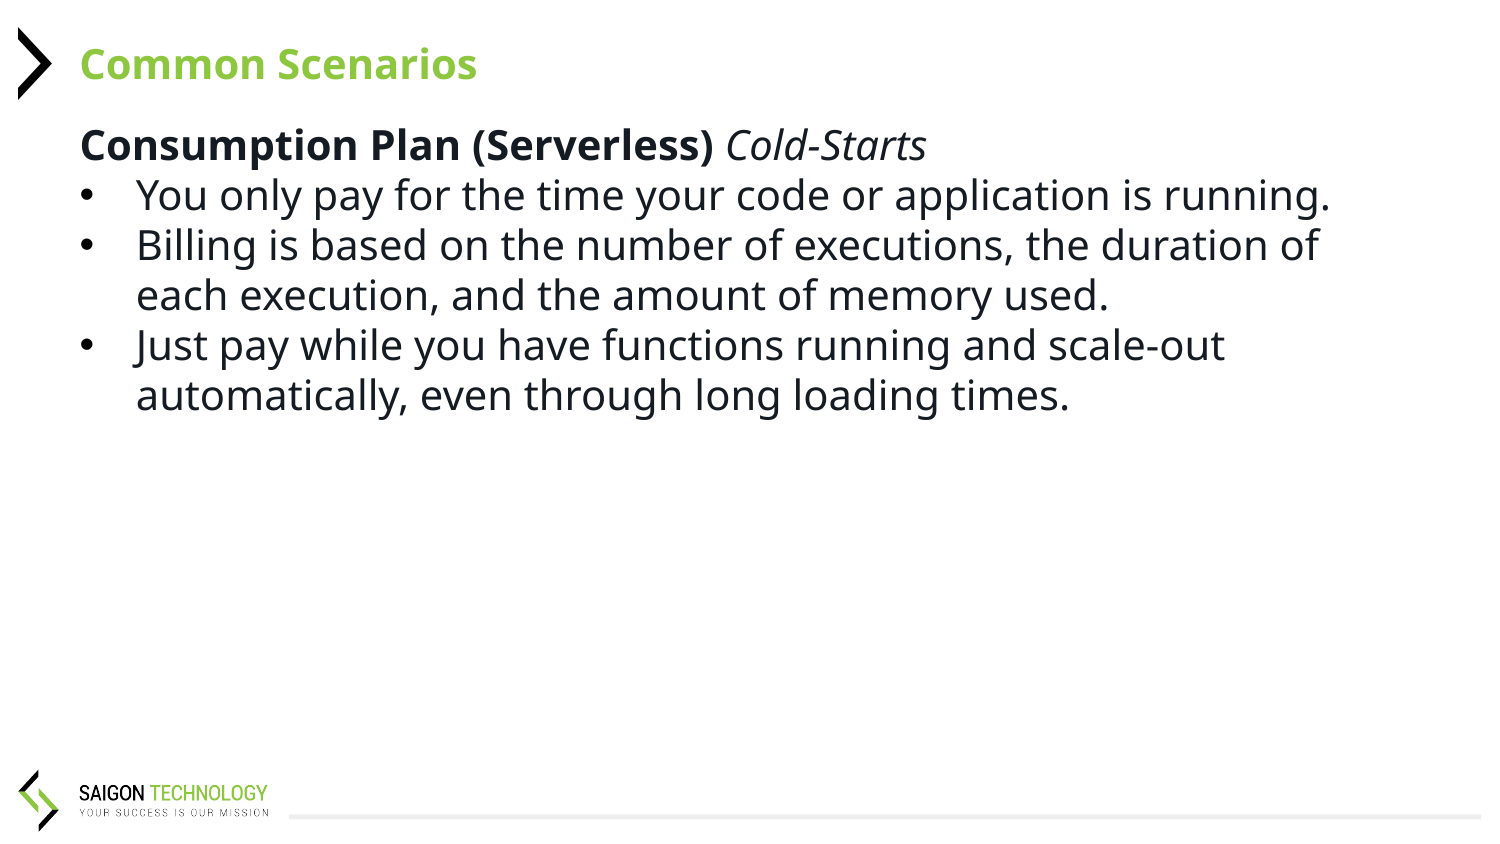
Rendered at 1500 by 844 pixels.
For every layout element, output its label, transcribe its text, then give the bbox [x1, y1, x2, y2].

text_box Common Scenarios [64, 23, 990, 103]
text_box Consumption Plan (Serverless) Cold-Starts You only pay for the time your code or application is running. Billing is based on the number of executions, the duration of each execution, and the amount of memory used. Just pay while you have functions running and scale-out automatically, even through long loading times. [64, 103, 1436, 434]
picture [18, 27, 53, 100]
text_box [18, 768, 1482, 833]
